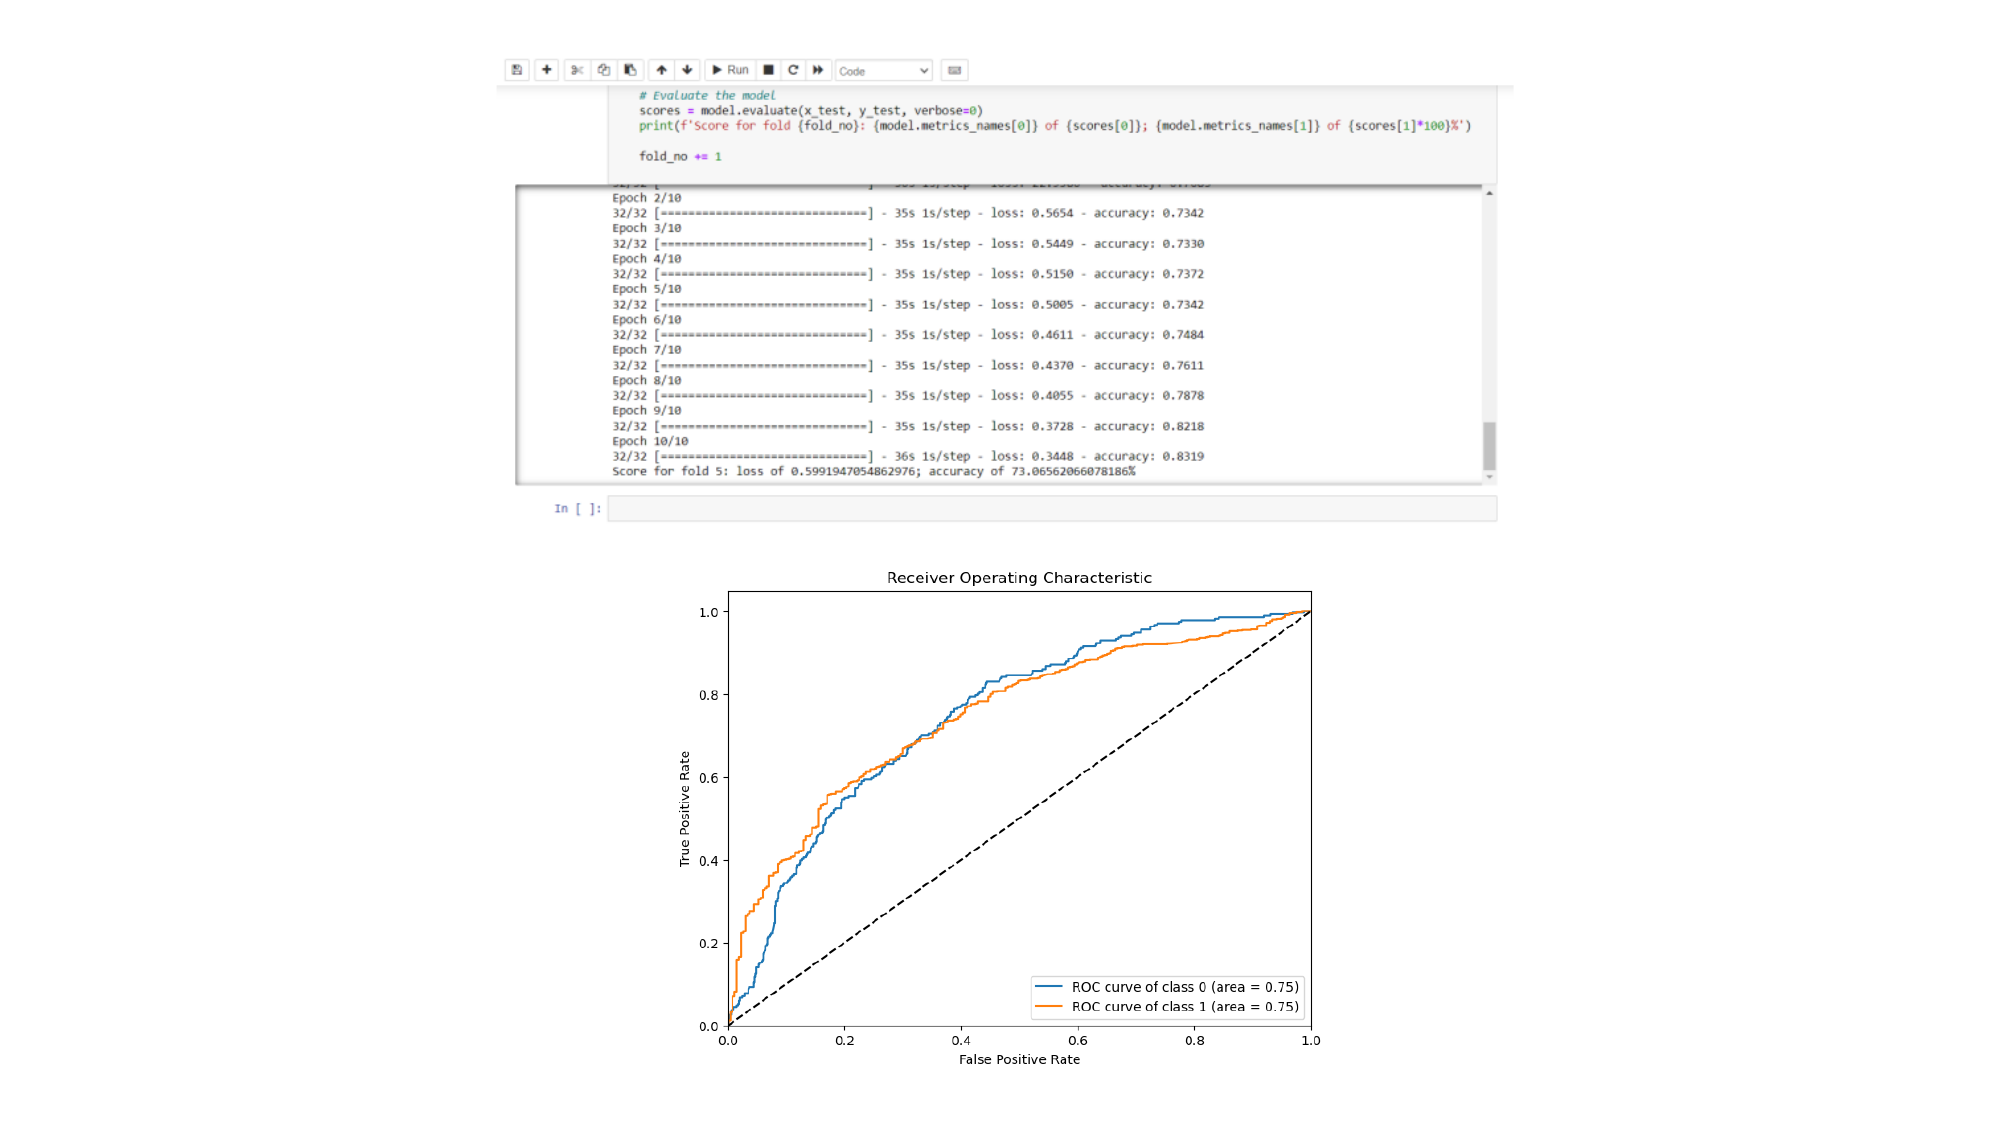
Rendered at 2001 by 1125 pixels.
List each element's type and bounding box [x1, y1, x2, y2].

picture [670, 562, 1330, 1075]
list [481, 51, 1519, 539]
